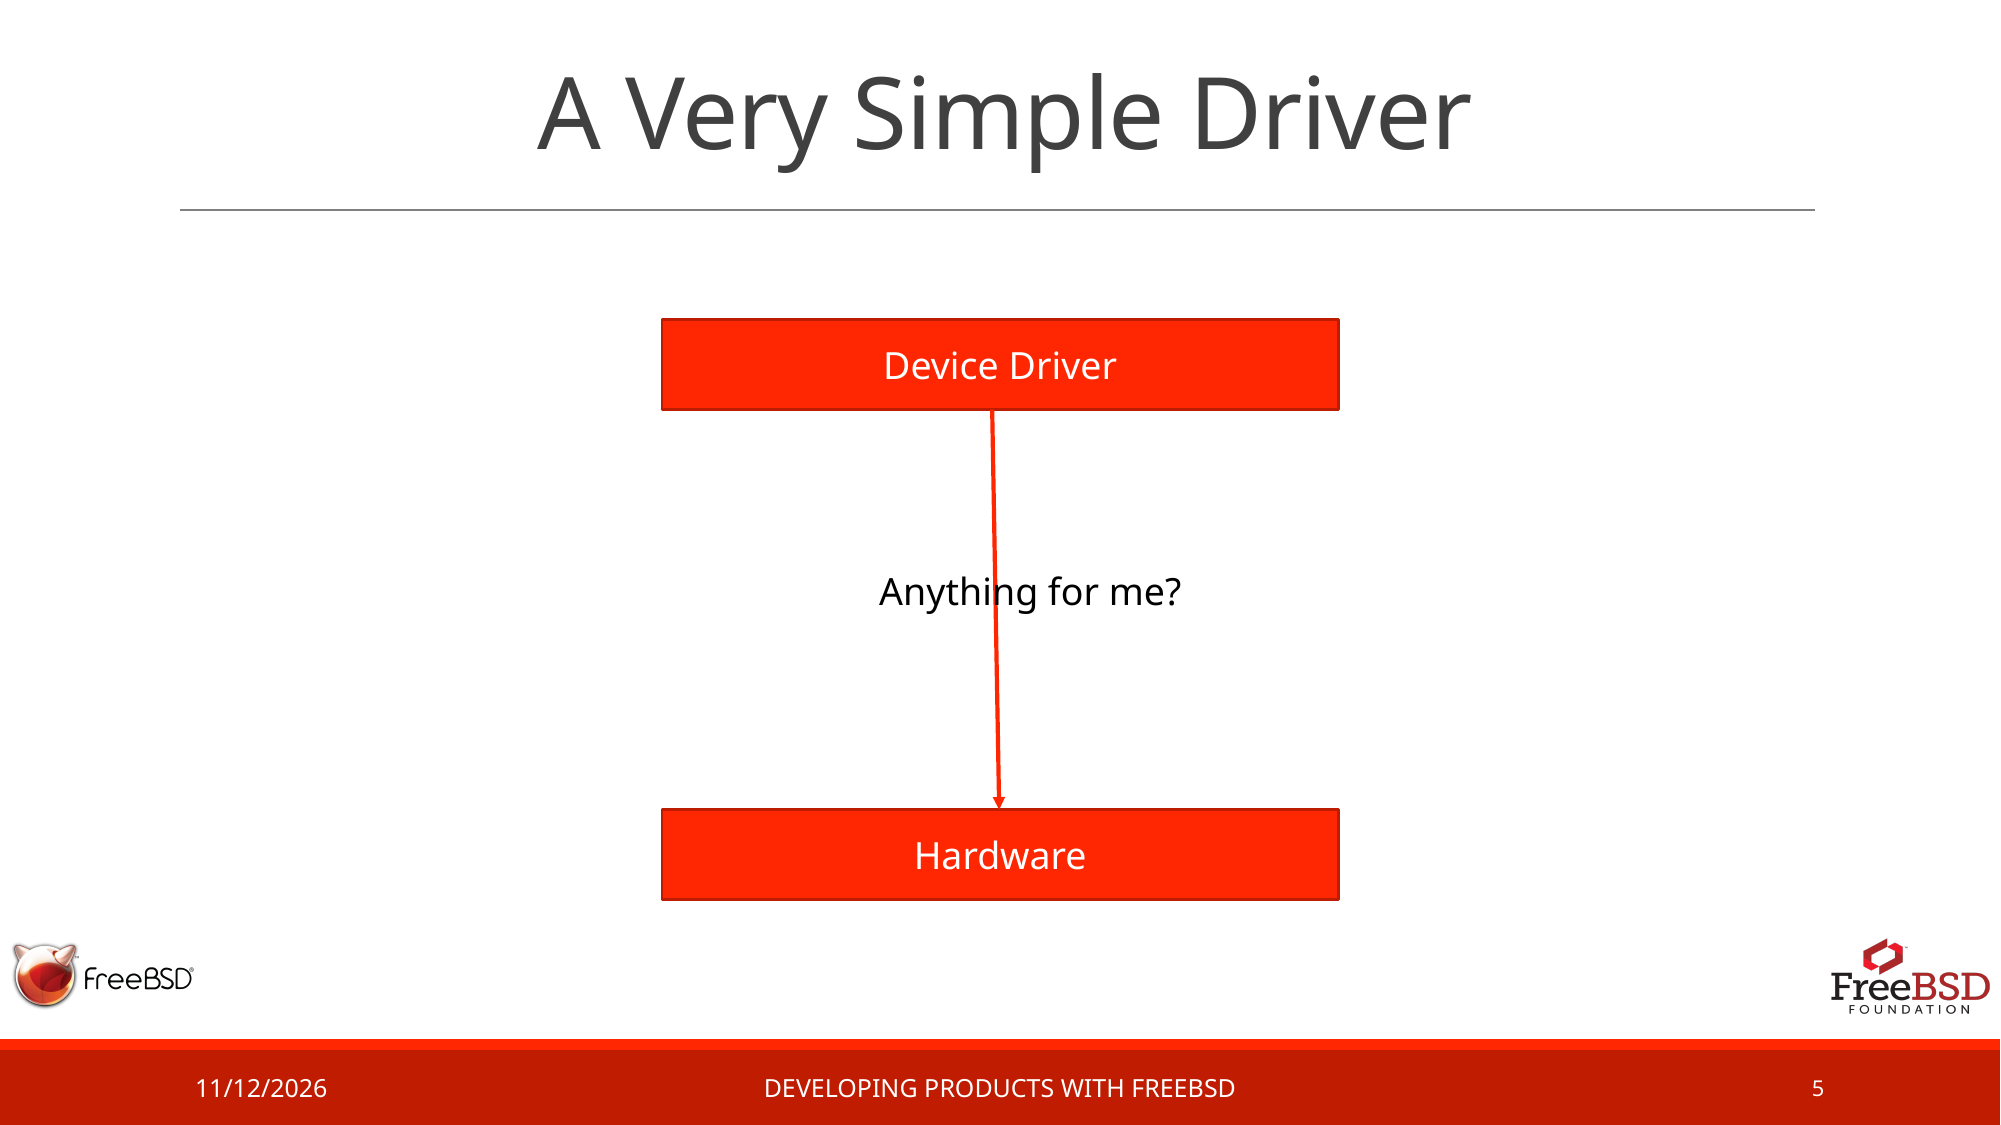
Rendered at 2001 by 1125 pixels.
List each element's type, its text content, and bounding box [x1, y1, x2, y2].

picture [0, 931, 194, 1021]
text_box Hardware [661, 808, 1340, 901]
text_box Anything for me? [864, 560, 988, 620]
slide_number 5 [1624, 1059, 1840, 1120]
text_box Device Driver [661, 318, 1340, 411]
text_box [991, 409, 1000, 811]
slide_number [180, 1059, 586, 1120]
title A Very Simple Driver [180, 47, 1830, 191]
footer Developing Products with FreeBSD [604, 1059, 1396, 1120]
text_box Anything for me? [1008, 560, 1197, 620]
